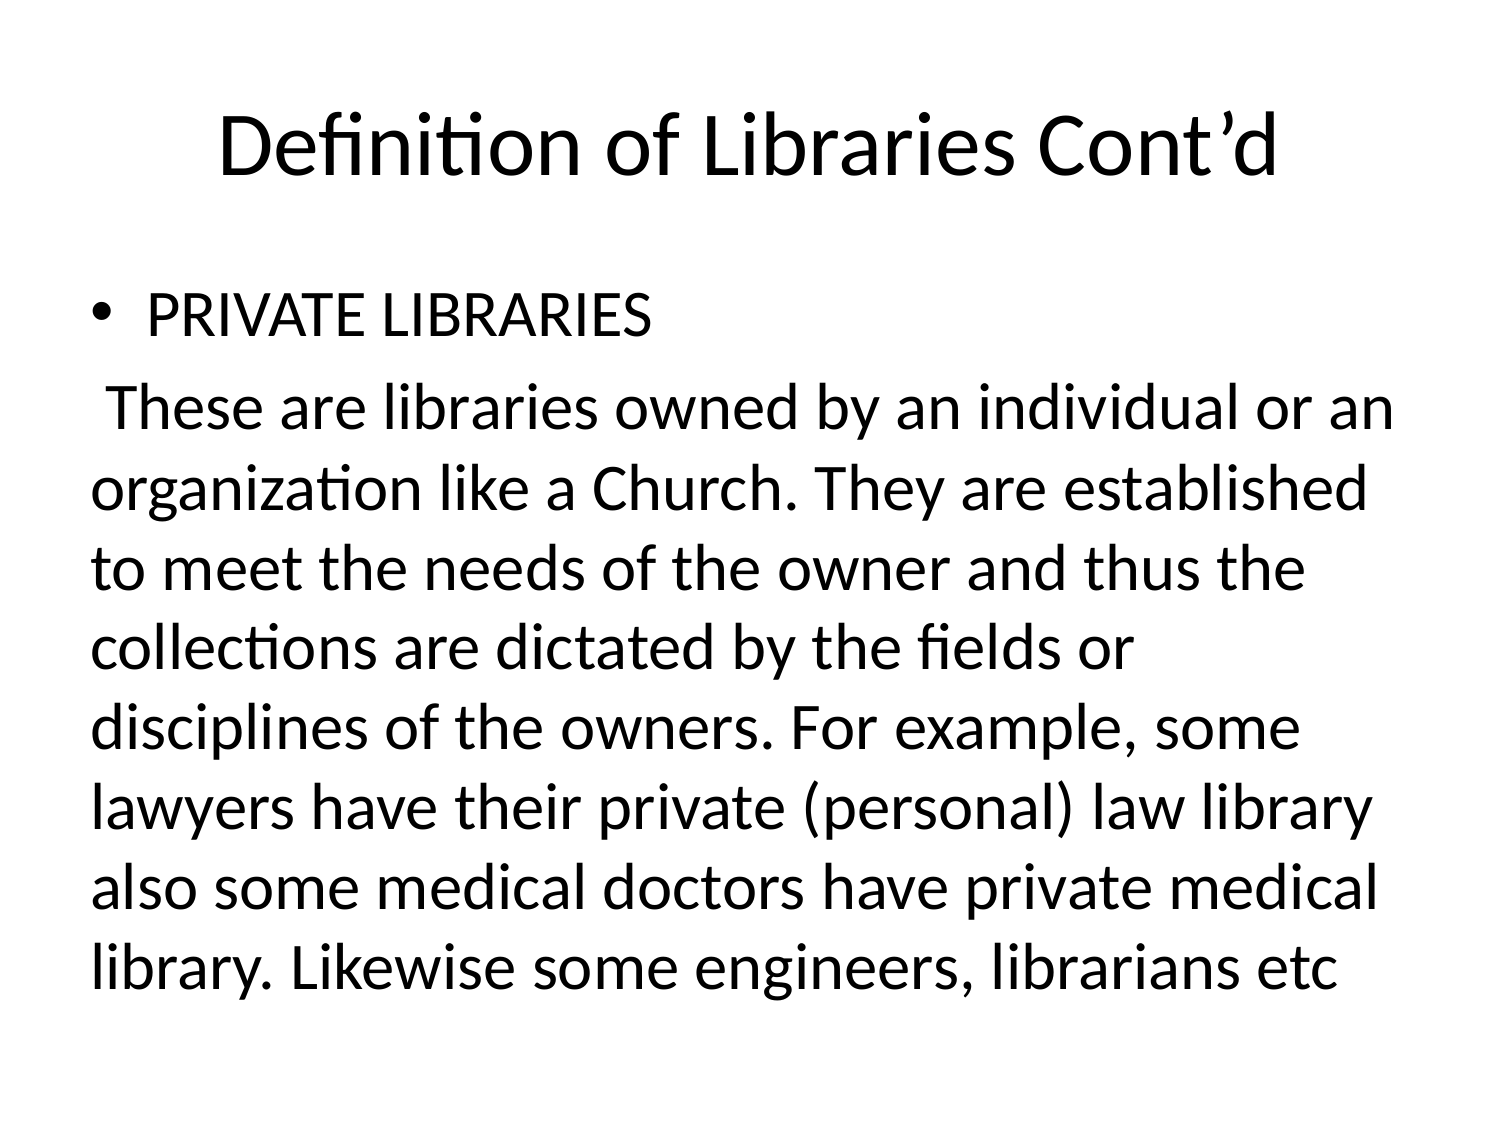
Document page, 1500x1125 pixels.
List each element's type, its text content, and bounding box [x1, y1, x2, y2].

title Definition of Libraries Cont’d [75, 45, 1425, 233]
list PRIVATE LIBRARIES These are libraries owned by an individual or an organization like a Church. They are established to meet the needs of the owner and thus the collections are dictated by the fields or disciplines of the owners. For example, some lawyers have their private (personal) law library also some medical doctors have private medical library. Likewise some engineers, librarians etc [75, 262, 1438, 1100]
